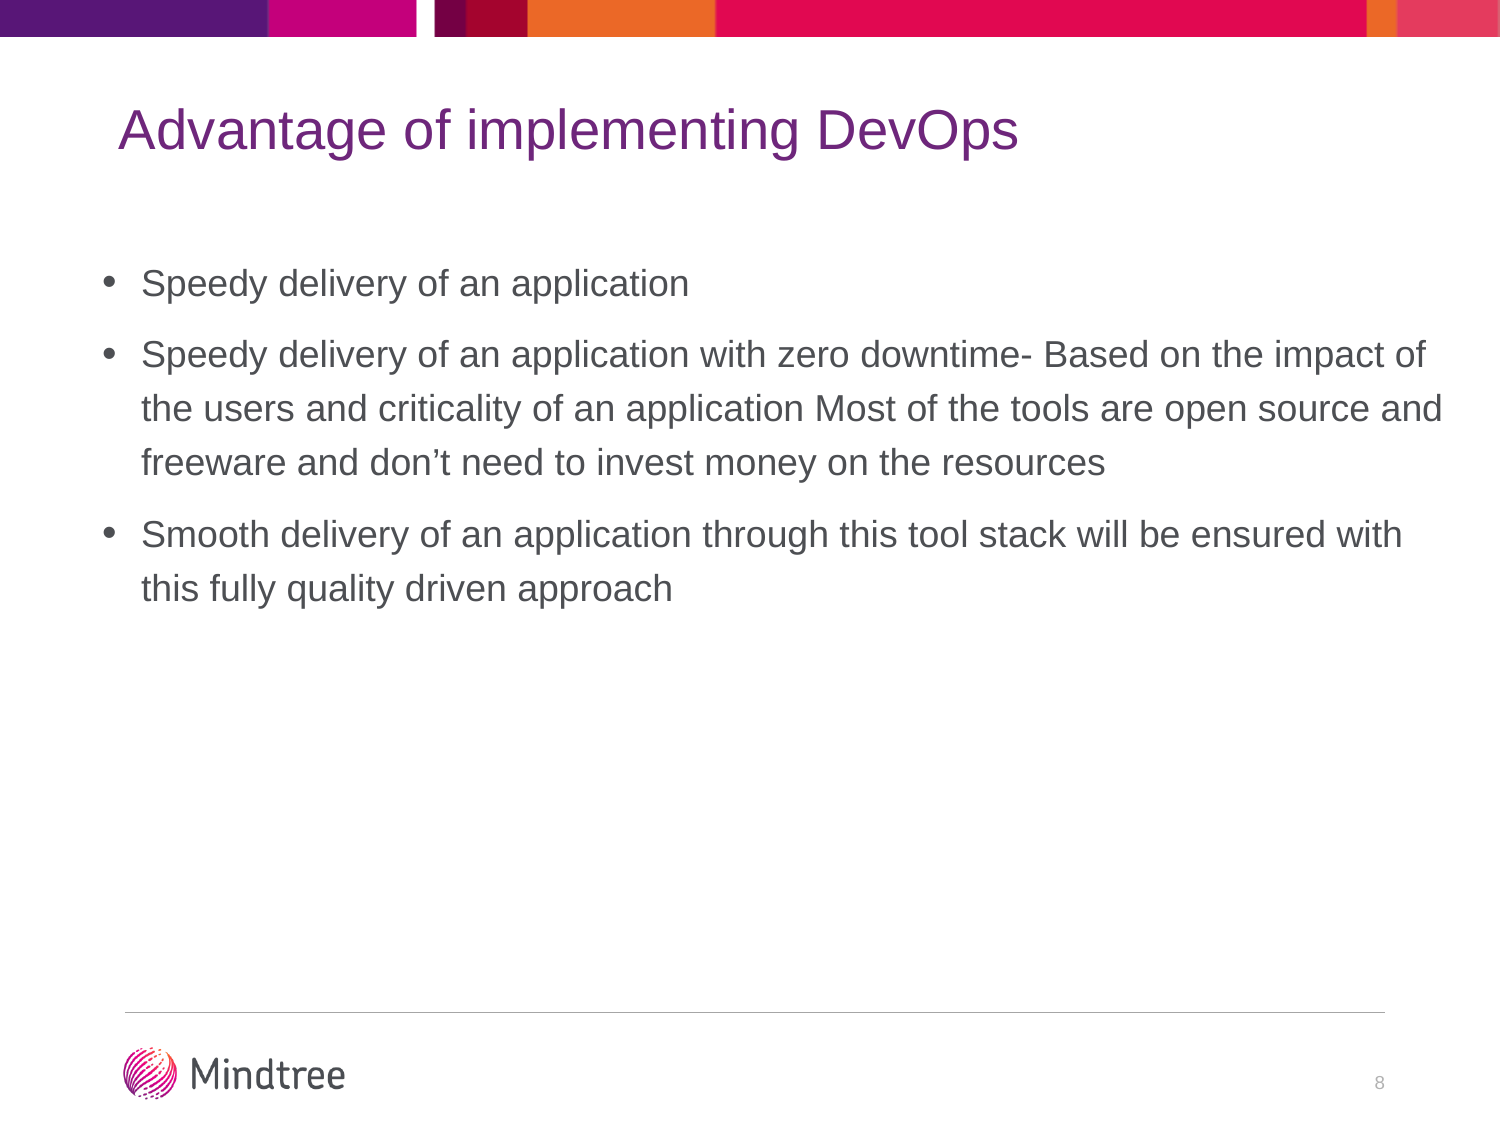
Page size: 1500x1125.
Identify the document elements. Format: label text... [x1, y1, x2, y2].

picture [122, 1046, 345, 1100]
slide_number 8 [1050, 1052, 1400, 1113]
list Speedy delivery of an application Speedy delivery of an application with zero downtime- Based on the impact of the users and criticality of an application Most of the tools are open source and freeware and don’t need to invest money on the resources Smooth delivery of an application through this tool stack will be ensured with this fully quality driven approach [50, 179, 1475, 1013]
picture [0, 0, 1500, 37]
title Advantage of implementing DevOps [75, 75, 1425, 179]
